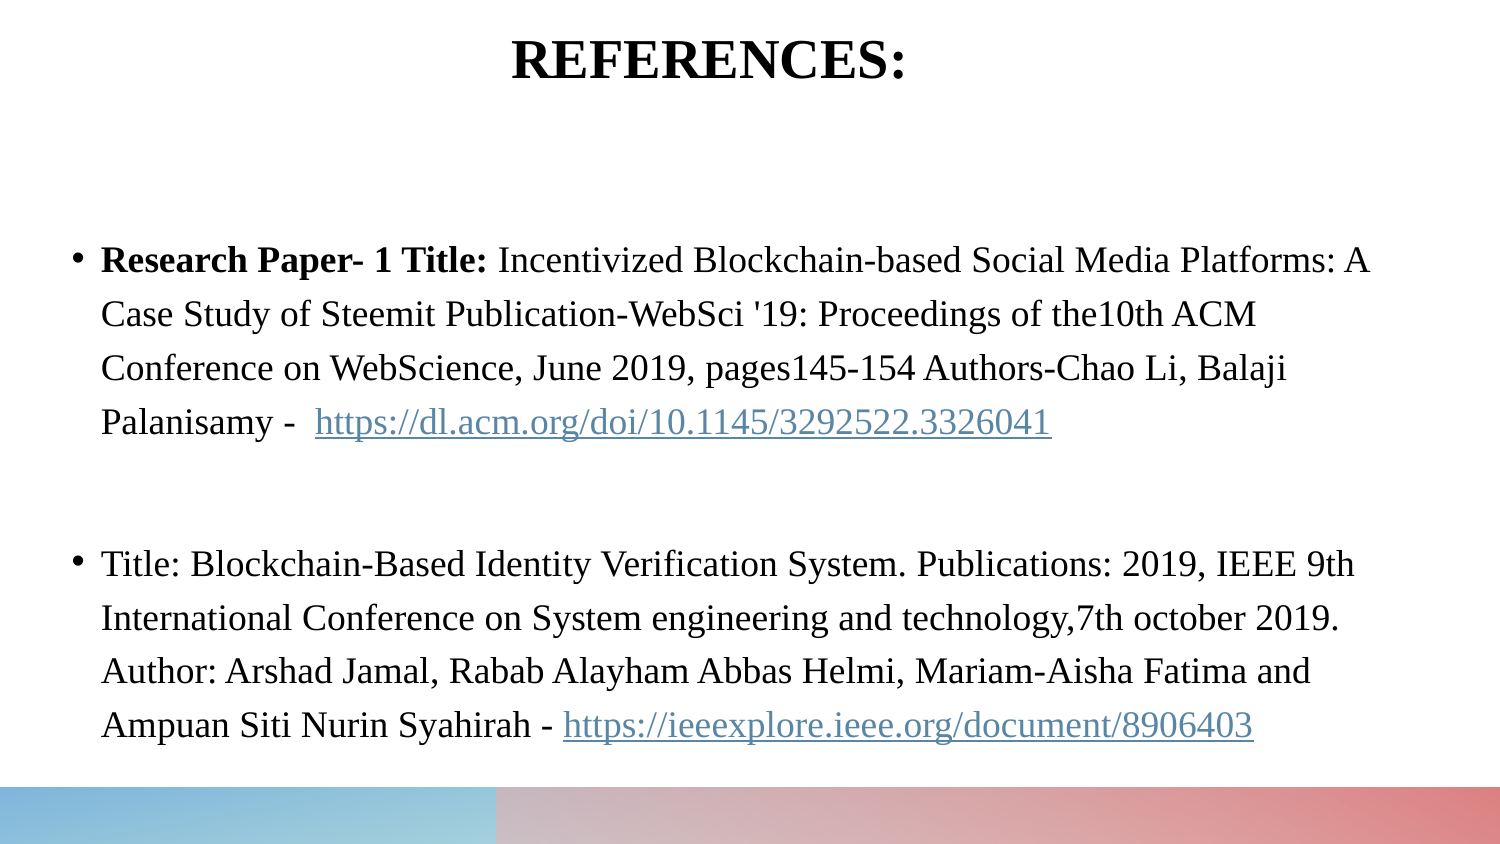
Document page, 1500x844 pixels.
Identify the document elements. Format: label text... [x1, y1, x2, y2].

list Research Paper- 1 Title: Incentivized Blockchain-based Social Media Platforms: A Case Study of Steemit Publication-WebSci '19: Proceedings of the10th ACM Conference on WebScience, June 2019, pages145-154 Authors-Chao Li, Balaji Palanisamy - https://dl.acm.org/doi/10.1145/3292522.3326041 Title: Blockchain-Based Identity Verification System. Publications: 2019, IEEE 9th International Conference on System engineering and technology,7th october 2019. Author: Arshad Jamal, Rabab Alayham Abbas Helmi, Mariam-Aisha Fatima and Ampuan Siti Nurin Syahirah - https://ieeexplore.ieee.org/document/8906403 [71, 226, 1429, 747]
title REFERENCES: [133, 0, 1394, 112]
